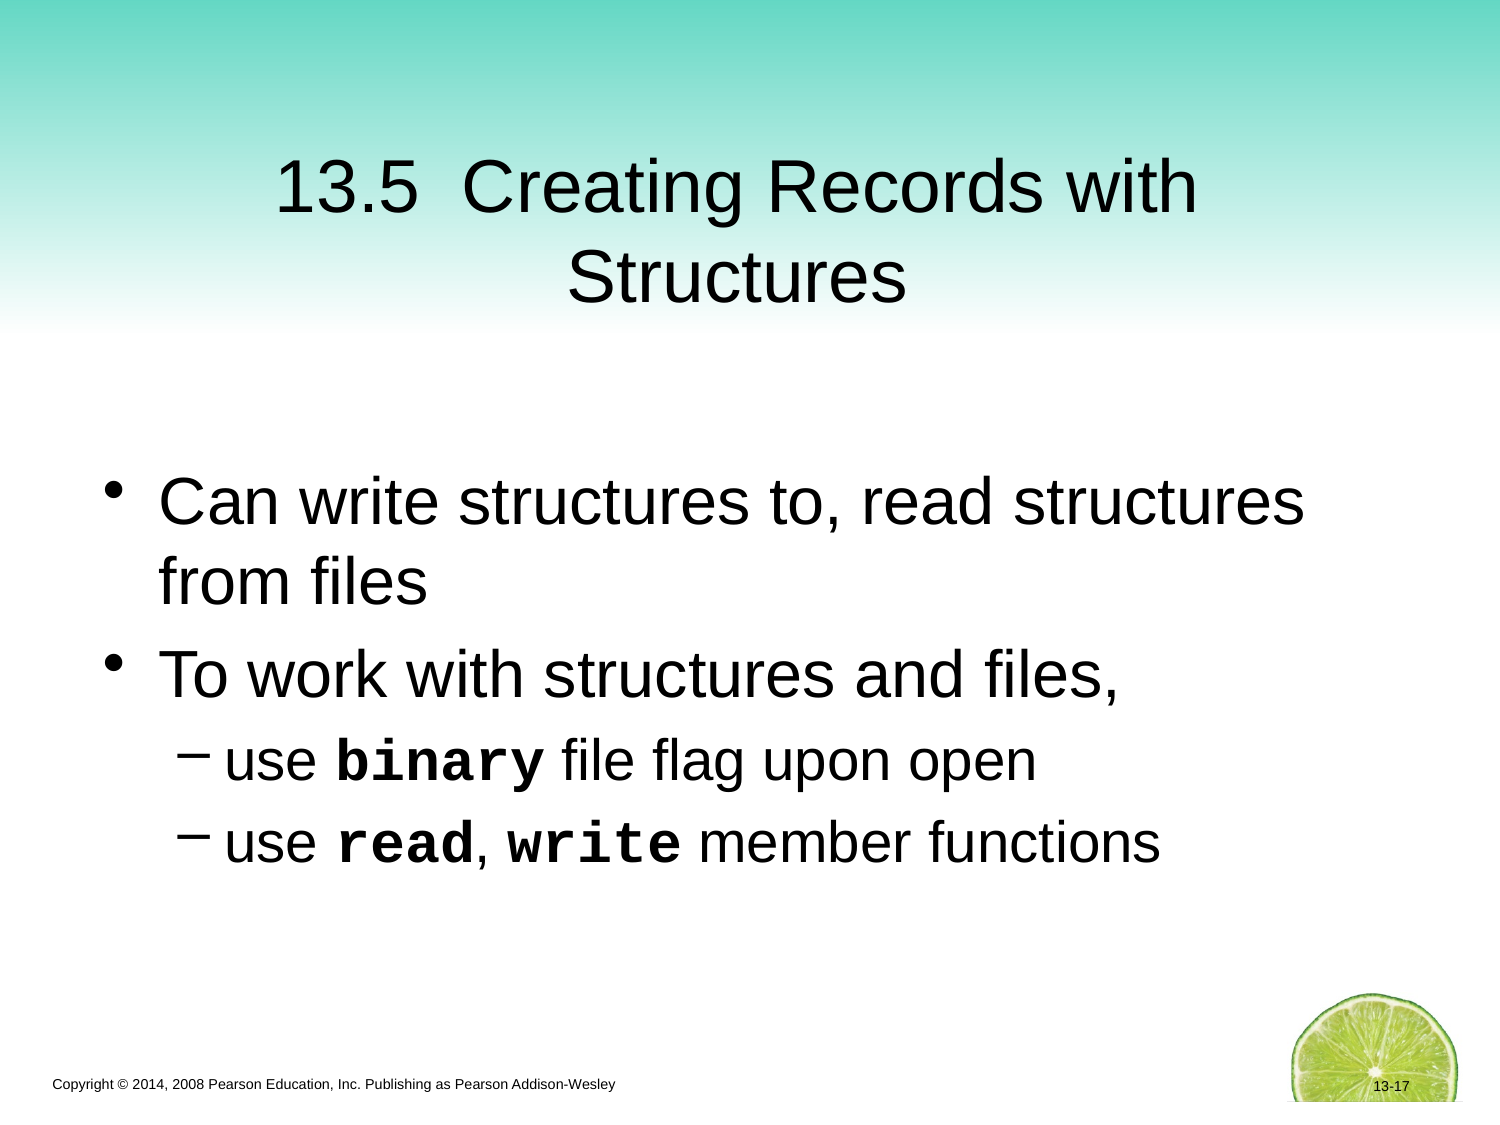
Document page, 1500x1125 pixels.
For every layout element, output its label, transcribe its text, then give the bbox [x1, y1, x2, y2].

picture [1287, 990, 1463, 1102]
list Can write structures to, read structures from files To work with structures and files, use binary file flag upon open use read, write member functions [87, 449, 1363, 988]
slide_number 13-17 [1112, 1026, 1426, 1102]
title 13.5 Creating Records with Structures [99, 137, 1376, 326]
